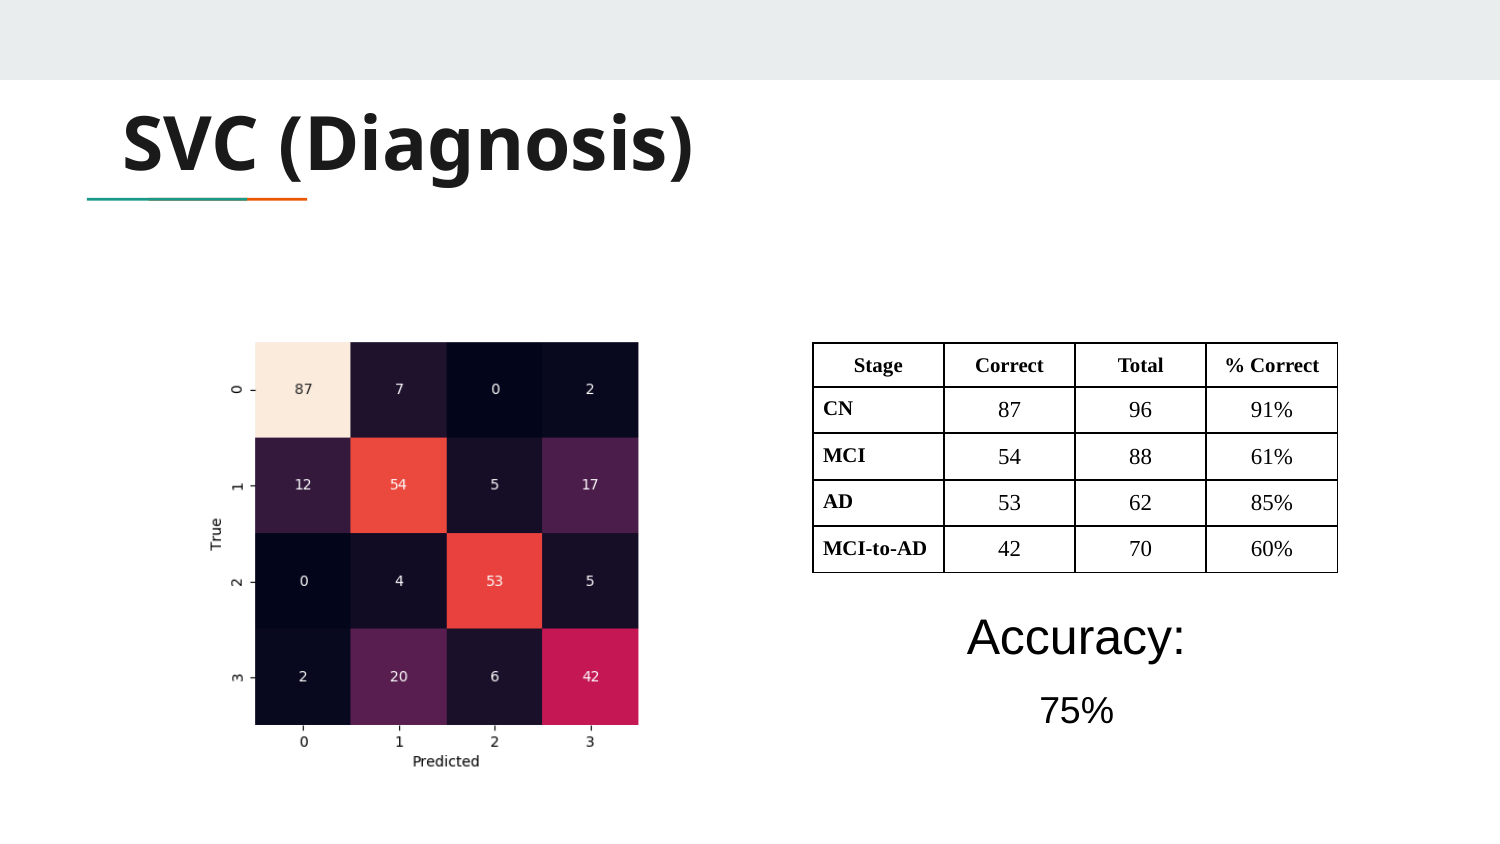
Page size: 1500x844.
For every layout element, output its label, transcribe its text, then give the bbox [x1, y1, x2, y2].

table_cell 70 [1076, 527, 1205, 572]
picture [106, 282, 770, 780]
table_cell MCI [814, 434, 943, 479]
table_cell 61% [1207, 434, 1337, 479]
table_cell 42 [945, 527, 1074, 572]
table_header % Correct [1207, 344, 1337, 386]
table_cell 54 [945, 434, 1074, 479]
table_cell 91% [1207, 388, 1337, 432]
table_cell 85% [1207, 481, 1337, 525]
title SVC (Diagnosis) [107, 80, 1369, 188]
table_cell CN [814, 388, 943, 432]
table_cell 53 [945, 481, 1074, 525]
table_cell 60% [1207, 527, 1337, 572]
table_cell 88 [1076, 434, 1205, 479]
table_header Total [1076, 344, 1205, 386]
table_cell 87 [945, 388, 1074, 432]
table_cell 62 [1076, 481, 1205, 525]
table_header Correct [945, 344, 1074, 386]
table_cell AD [814, 481, 943, 525]
table_cell MCI-to-AD [814, 527, 943, 572]
table_cell 96 [1076, 388, 1205, 432]
table_header Stage [814, 344, 943, 386]
text_box Accuracy: 75% [951, 590, 1202, 776]
